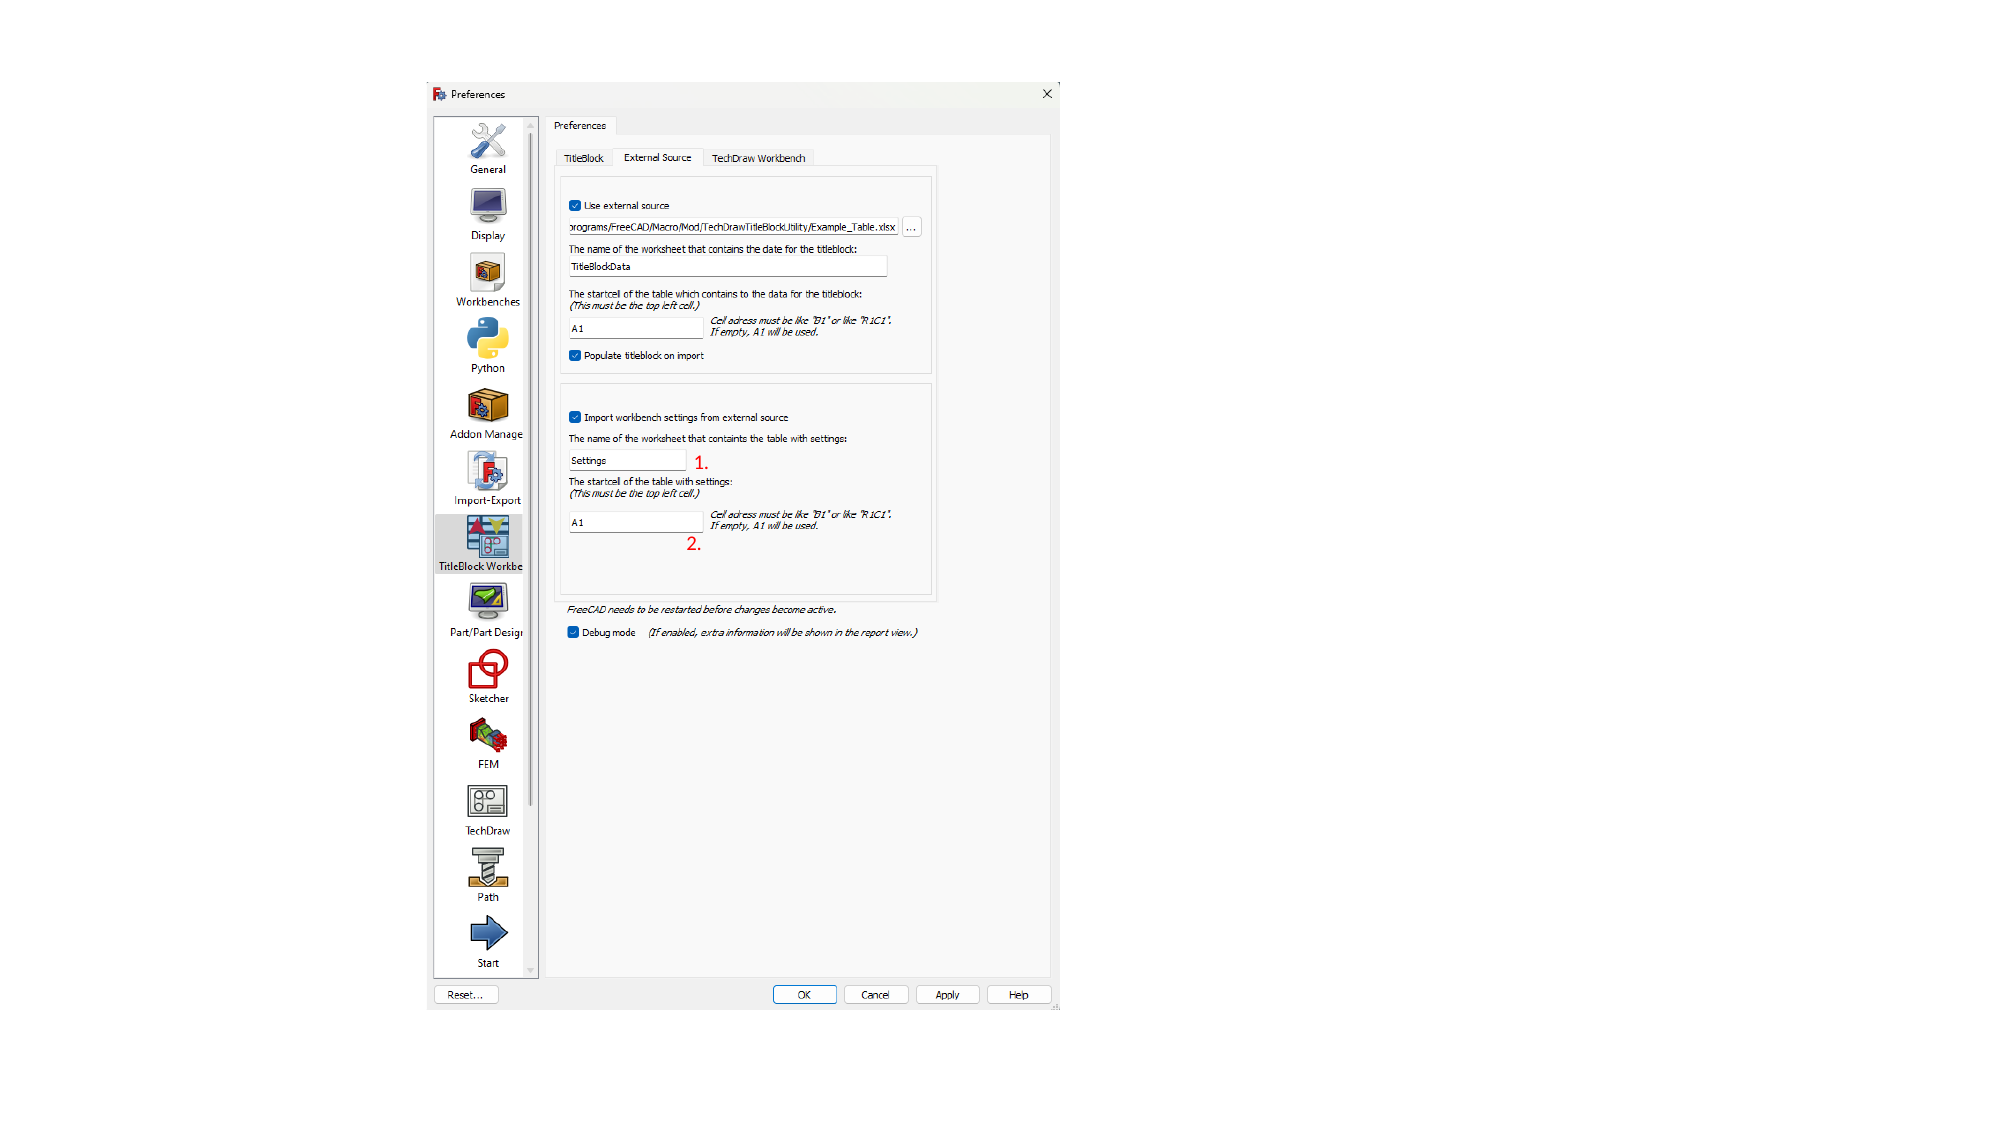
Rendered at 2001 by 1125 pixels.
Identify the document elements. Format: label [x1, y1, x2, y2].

picture [426, 82, 1060, 1010]
